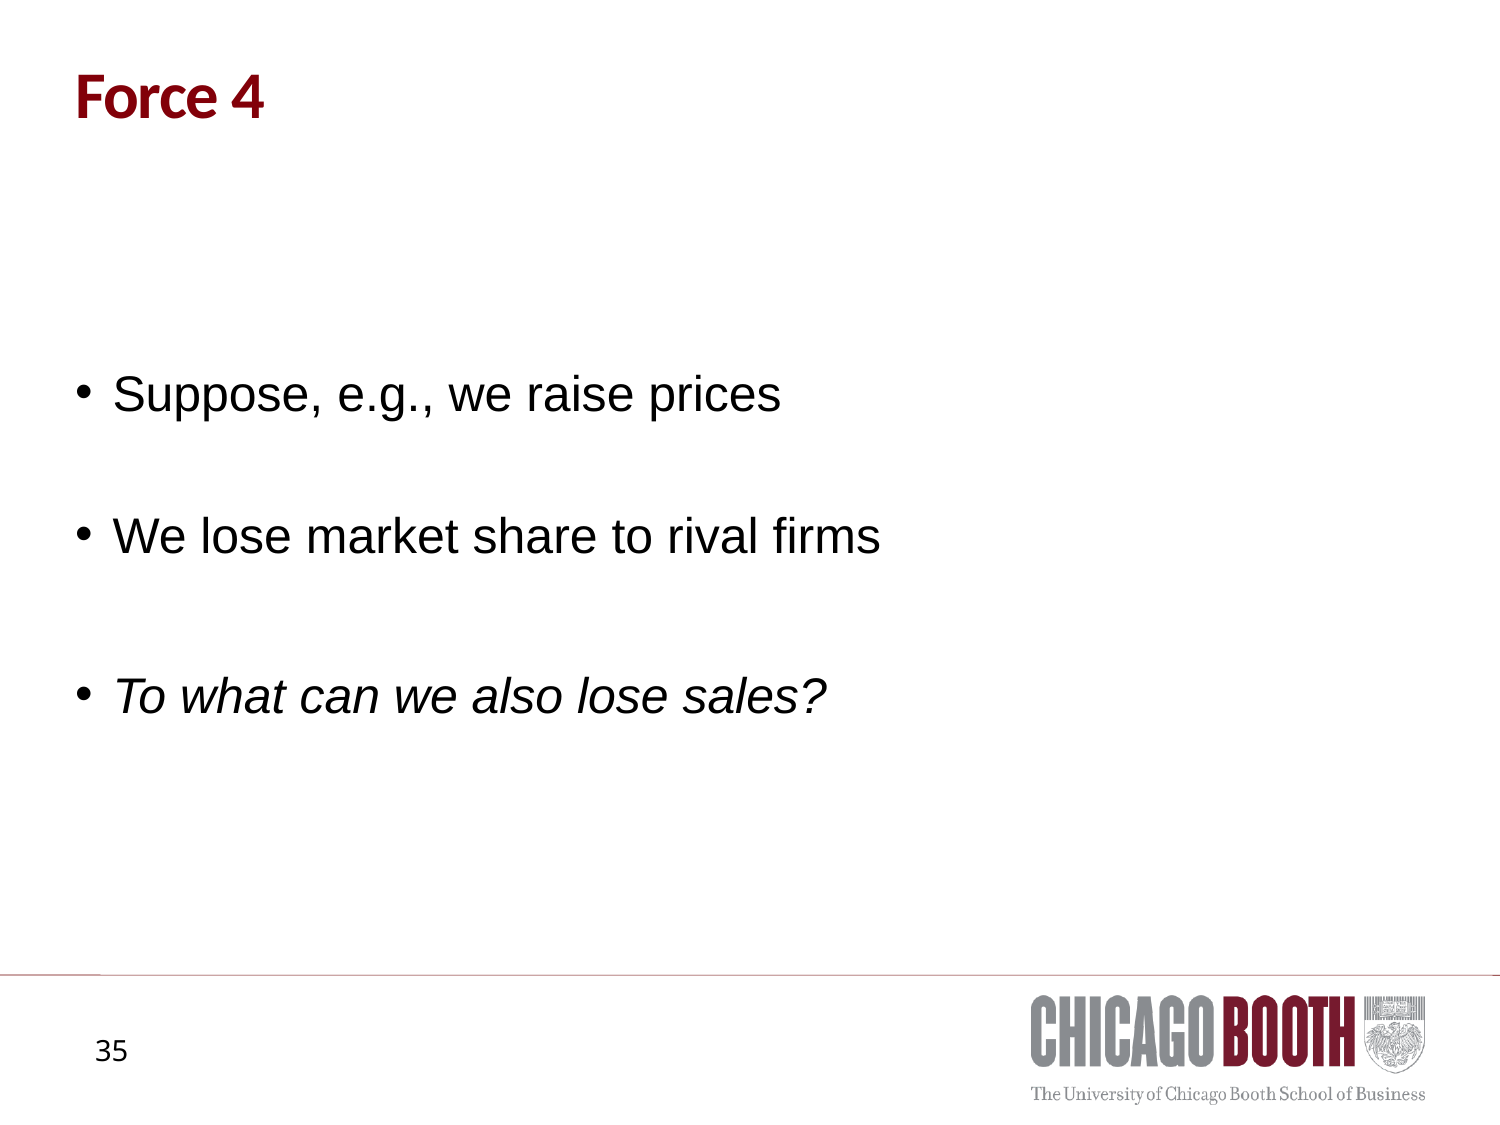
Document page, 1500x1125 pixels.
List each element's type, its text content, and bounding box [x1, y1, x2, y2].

title Force 4 [74, 43, 1426, 134]
picture [1031, 995, 1425, 1105]
list Suppose, e.g., we raise prices We lose market share to rival firms To what can we also lose sales? [74, 200, 1426, 948]
